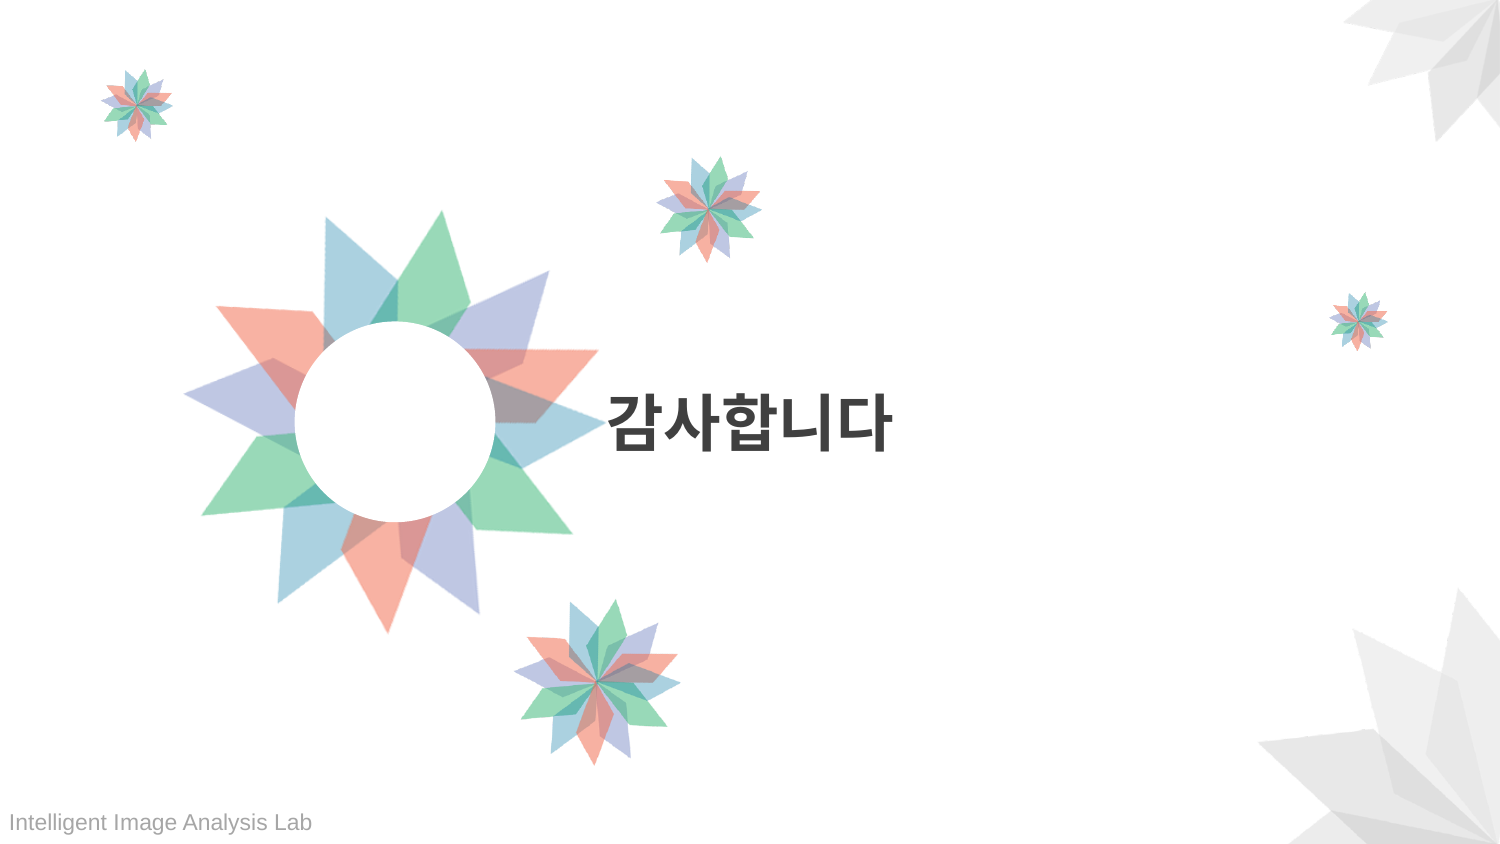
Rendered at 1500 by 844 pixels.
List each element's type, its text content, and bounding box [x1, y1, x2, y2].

picture [183, 470, 681, 766]
list 감사합니다 [0, 374, 1500, 470]
picture [655, 155, 762, 263]
picture [100, 68, 173, 142]
picture [1257, 587, 1500, 844]
picture [1344, 0, 1500, 141]
picture [183, 209, 608, 374]
picture [1328, 291, 1388, 351]
